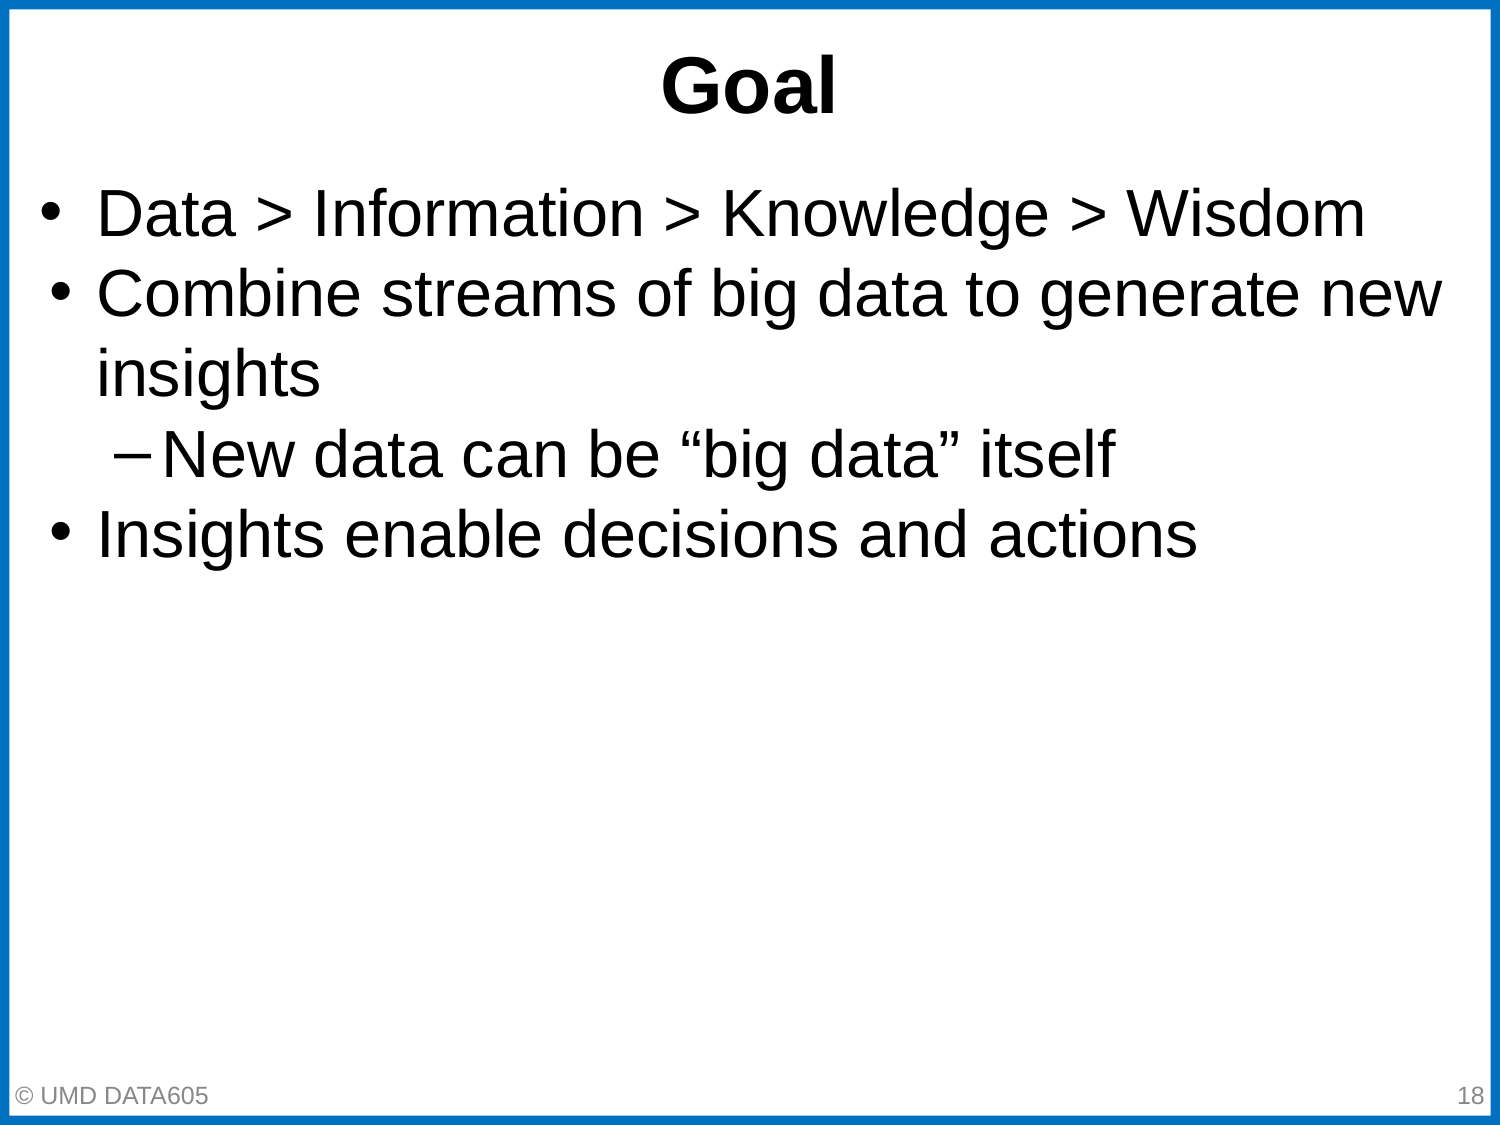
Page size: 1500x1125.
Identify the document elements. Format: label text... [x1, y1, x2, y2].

list Data > Information > Knowledge > Wisdom Combine streams of big data to generate new insights New data can be “big data” itself Insights enable decisions and actions [24, 162, 1475, 1025]
slide_number ‹#› [1149, 1065, 1500, 1125]
footer © UMD DATA605 [0, 1065, 550, 1125]
title Goal [24, 24, 1475, 138]
